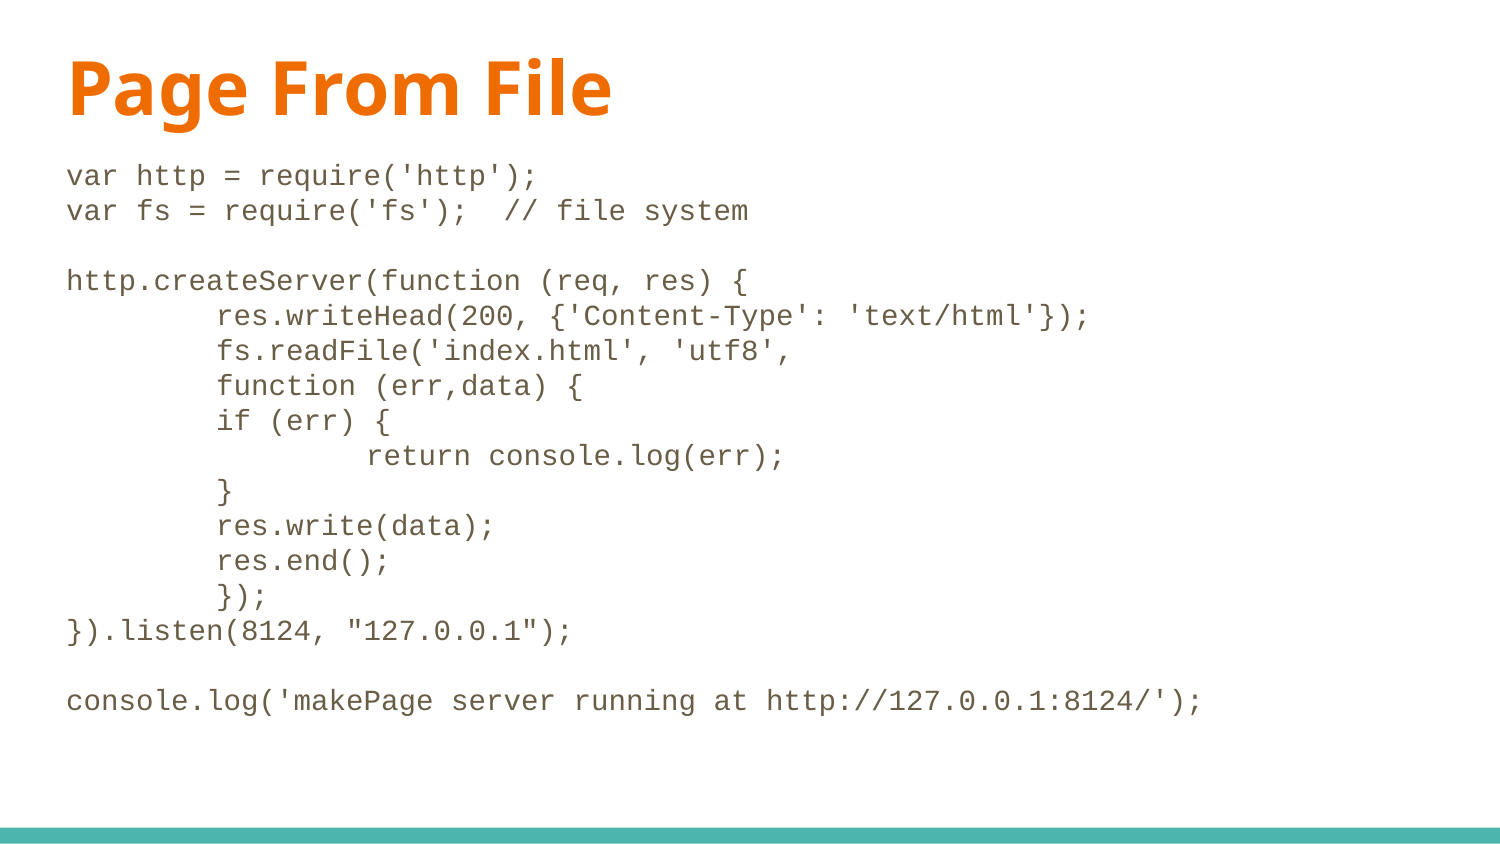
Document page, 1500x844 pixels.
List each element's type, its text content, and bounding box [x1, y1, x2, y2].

list var http = require('http'); var fs = require('fs'); // file system http.createServer(function (req, res) { res.writeHead(200, {'Content-Type': 'text/html'}); fs.readFile('index.html', 'utf8', function (err,data) { if (err) { return console.log(err); } res.write(data); res.end(); }); }).listen(8124, "127.0.0.1"); console.log('makePage server running at http://127.0.0.1:8124/'); [51, 141, 1449, 797]
title Page From File [51, 25, 1449, 141]
